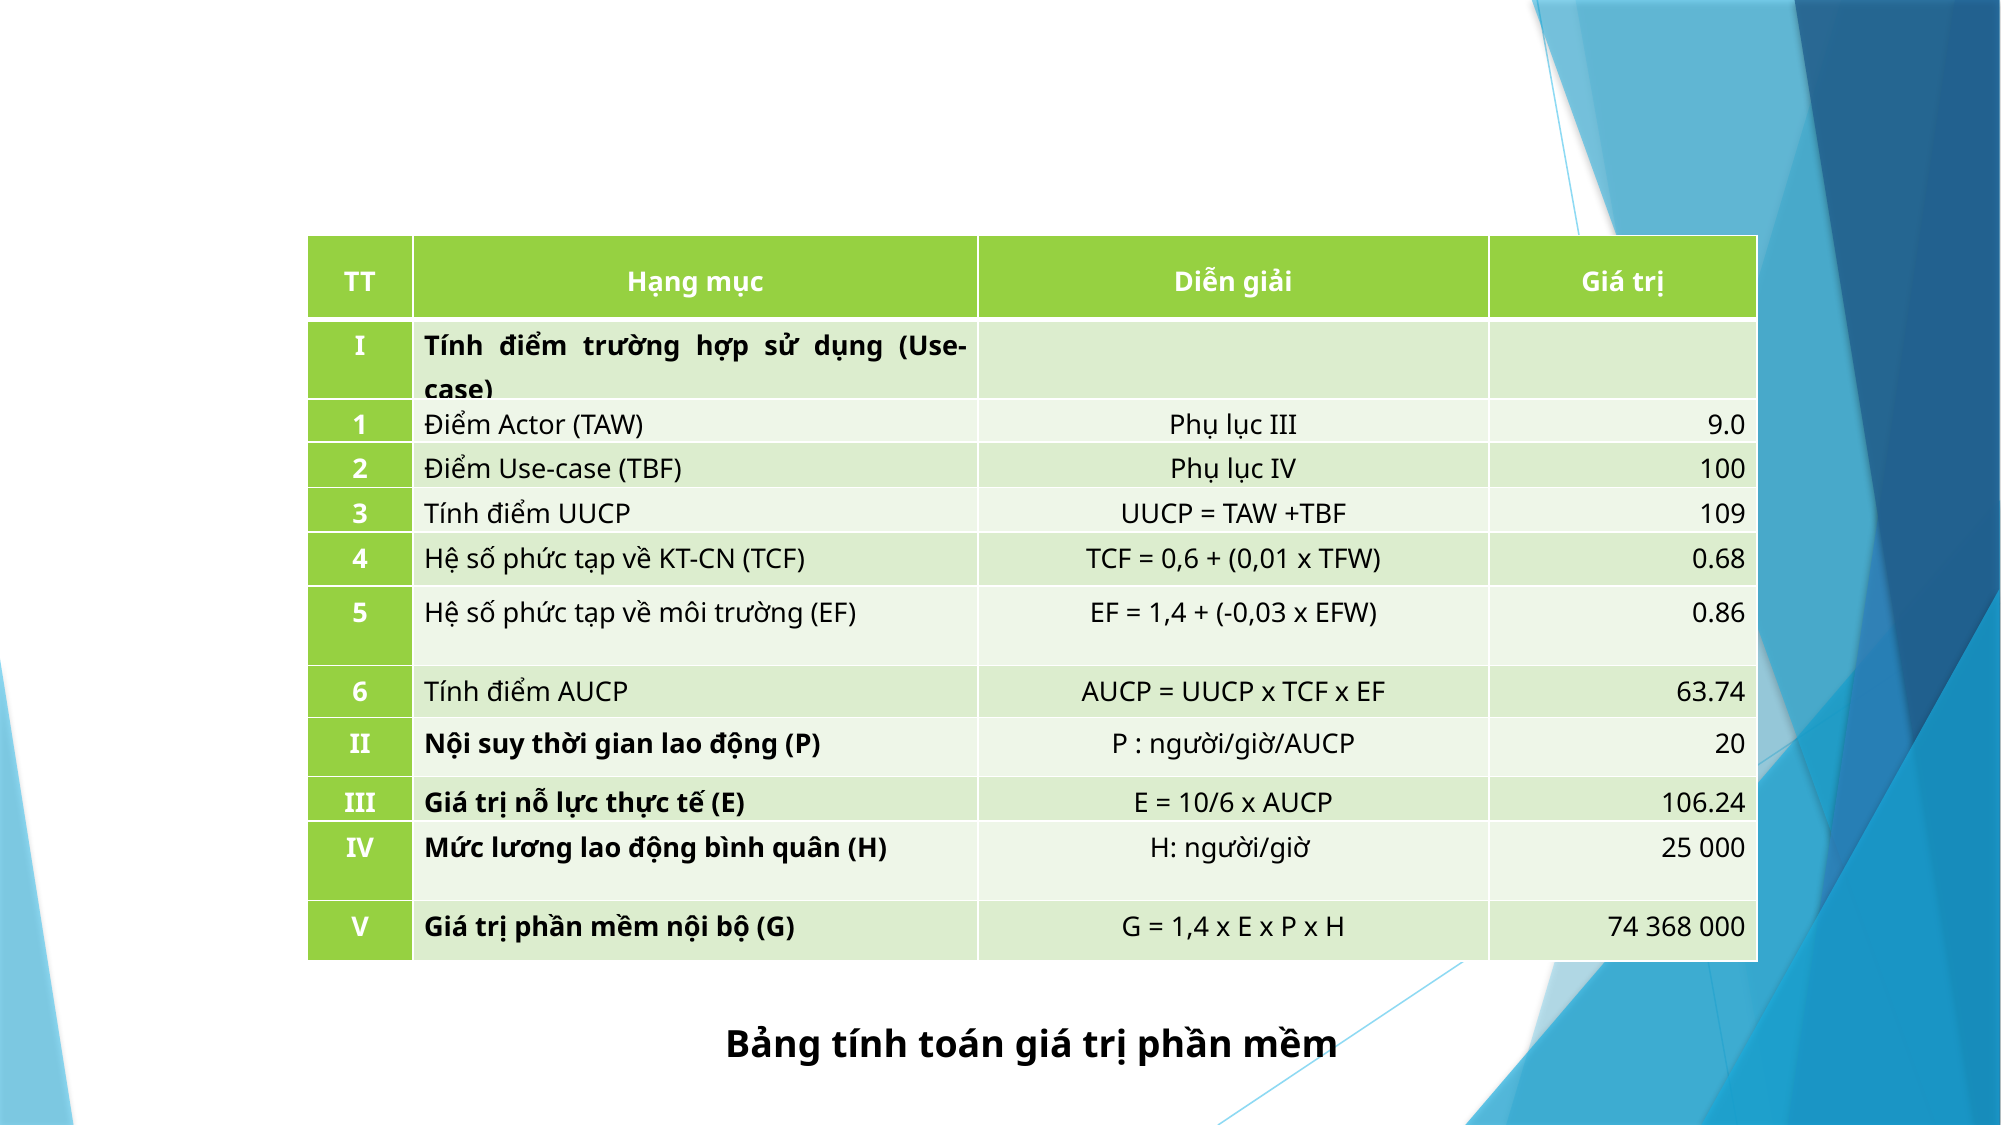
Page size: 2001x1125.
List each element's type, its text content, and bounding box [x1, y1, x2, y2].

table_cell 6 [308, 666, 412, 717]
table_cell 63.74 [1490, 666, 1756, 717]
table_cell Tính điểm trường hợp sử dụng (Use-case) [414, 322, 977, 398]
table_cell 20 [1490, 718, 1756, 776]
table_cell TCF = 0,6 + (0,01 x TFW) [979, 533, 1488, 585]
table_cell III [308, 777, 412, 820]
table_cell 2 [308, 443, 412, 487]
table_cell IV [308, 822, 412, 900]
table_cell II [308, 718, 412, 776]
table_cell Điểm Actor (TAW) [414, 400, 977, 441]
table_cell UUCP = TAW +TBF [979, 488, 1488, 531]
table_cell Giá trị phần mềm nội bộ (G) [414, 901, 977, 960]
table_cell 0.86 [1490, 587, 1756, 665]
table_cell 0.68 [1490, 533, 1756, 585]
table_cell Hệ số phức tạp về môi trường (EF) [414, 587, 977, 665]
table_cell 3 [308, 488, 412, 531]
table_cell 74 368 000 [1490, 901, 1756, 960]
table_cell P : người/giờ/AUCP [979, 718, 1488, 776]
table_cell 25 000 [1490, 822, 1756, 900]
table_cell 4 [308, 533, 412, 585]
table_header Hạng mục [414, 236, 977, 317]
table_cell EF = 1,4 + (-0,03 x EFW) [979, 587, 1488, 665]
table_cell I [308, 322, 412, 398]
table_cell Hệ số phức tạp về KT-CN (TCF) [414, 533, 977, 585]
table_header TT [308, 236, 412, 317]
table_cell 109 [1490, 488, 1756, 531]
text_box Bảng tính toán giá trị phần mềm [307, 1012, 1758, 1073]
table_header Diễn giải [979, 236, 1488, 317]
table_cell 100 [1490, 443, 1756, 487]
table_cell Giá trị nỗ lực thực tế (E) [414, 777, 977, 820]
table_cell H: người/giờ [979, 822, 1488, 900]
table_cell Điểm Use-case (TBF) [414, 443, 977, 487]
table_cell Phụ lục IV [979, 443, 1488, 487]
table_cell 1 [308, 400, 412, 441]
table_cell V [308, 901, 412, 960]
table_cell AUCP = UUCP x TCF x EF [979, 666, 1488, 717]
table_cell E = 10/6 x AUCP [979, 777, 1488, 820]
table_cell Nội suy thời gian lao động (P) [414, 718, 977, 776]
table_cell 9.0 [1490, 400, 1756, 441]
table_cell Tính điểm AUCP [414, 666, 977, 717]
table_cell G = 1,4 x E x P x H [979, 901, 1488, 960]
table_cell [979, 322, 1488, 398]
table_cell 106.24 [1490, 777, 1756, 820]
table_header Giá trị [1490, 236, 1756, 317]
table_cell Mức lương lao động bình quân (H) [414, 822, 977, 900]
table_cell 5 [308, 587, 412, 665]
table_cell Tính điểm UUCP [414, 488, 977, 531]
table_cell [1490, 322, 1756, 398]
table_cell Phụ lục III [979, 400, 1488, 441]
